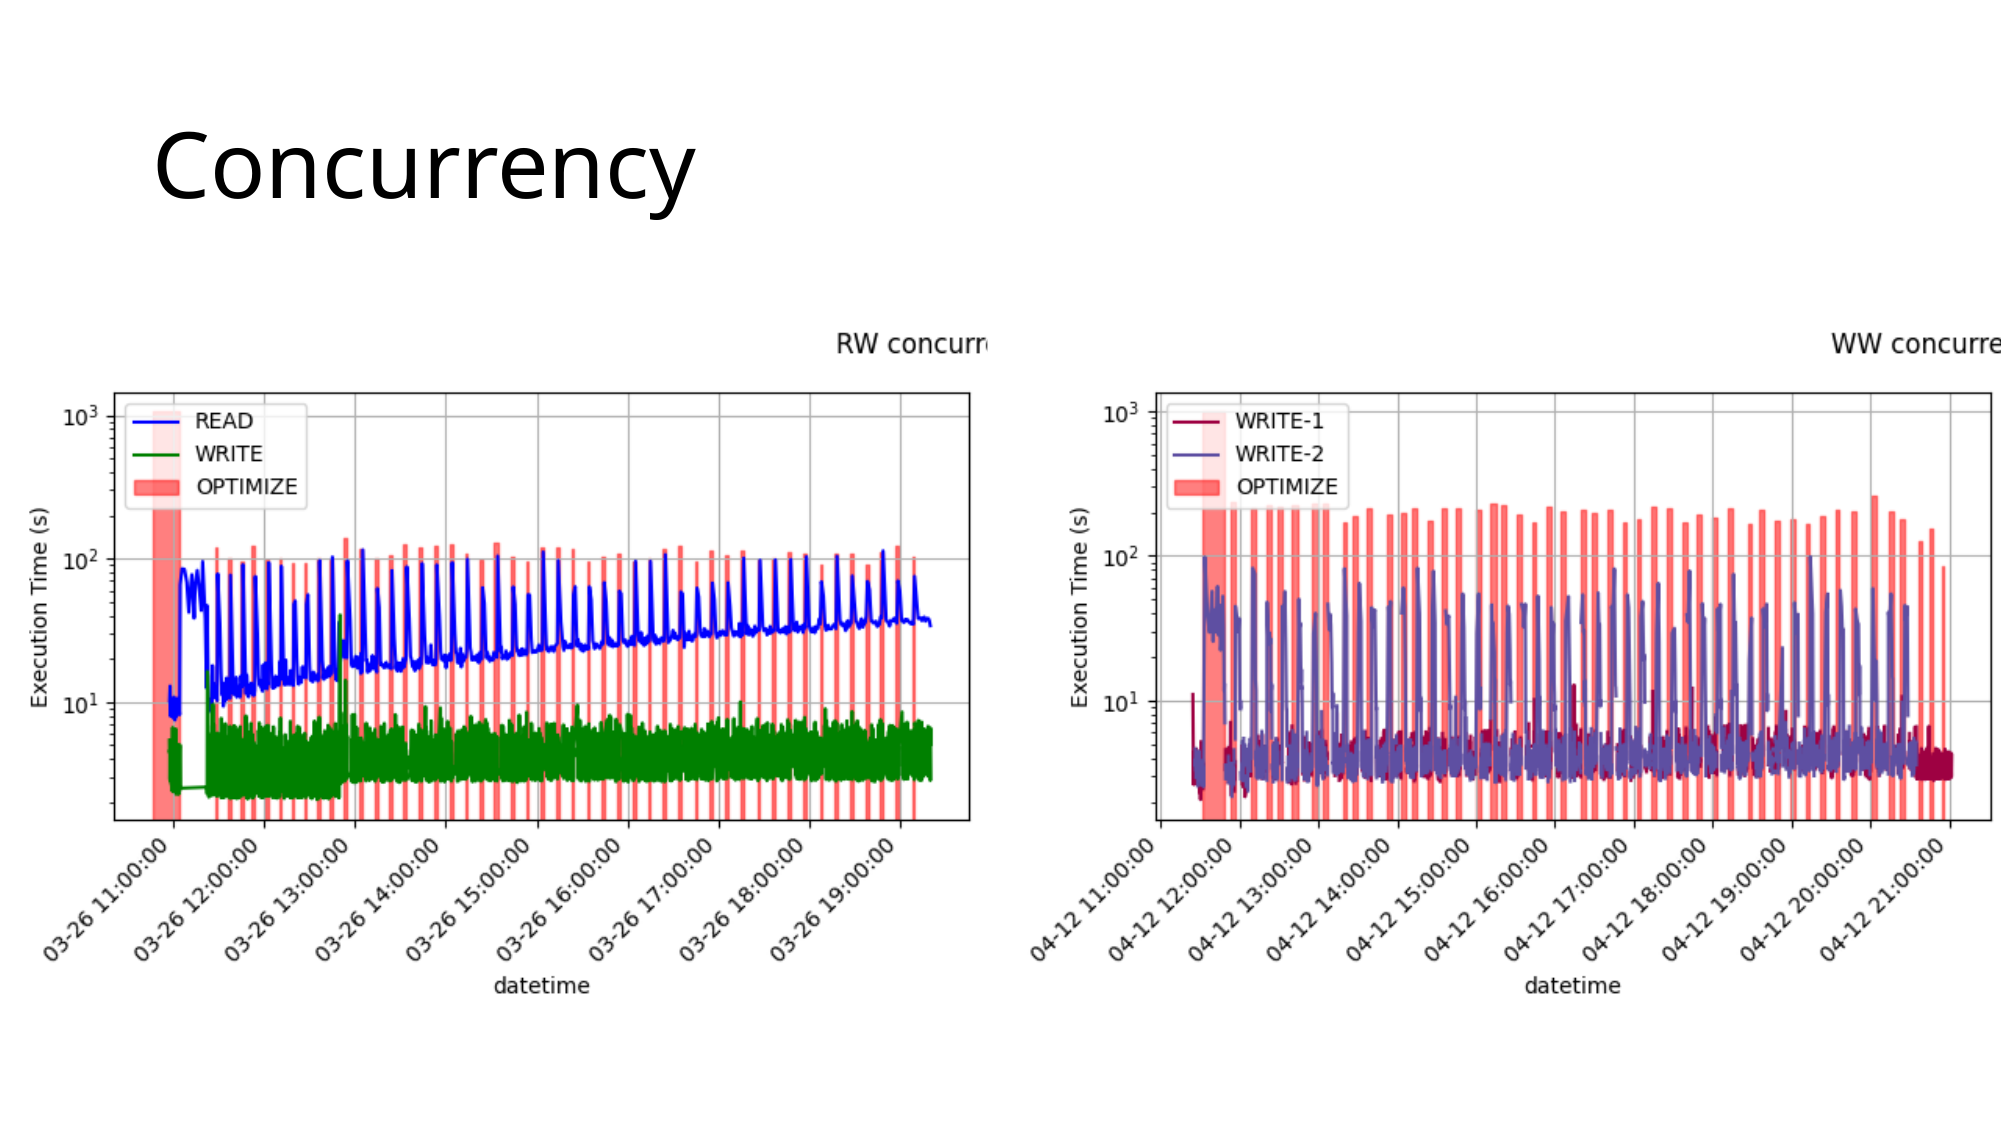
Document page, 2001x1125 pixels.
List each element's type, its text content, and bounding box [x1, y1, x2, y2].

title Concurrency [137, 59, 1863, 278]
picture [14, 316, 988, 1014]
picture [1012, 316, 2001, 1014]
